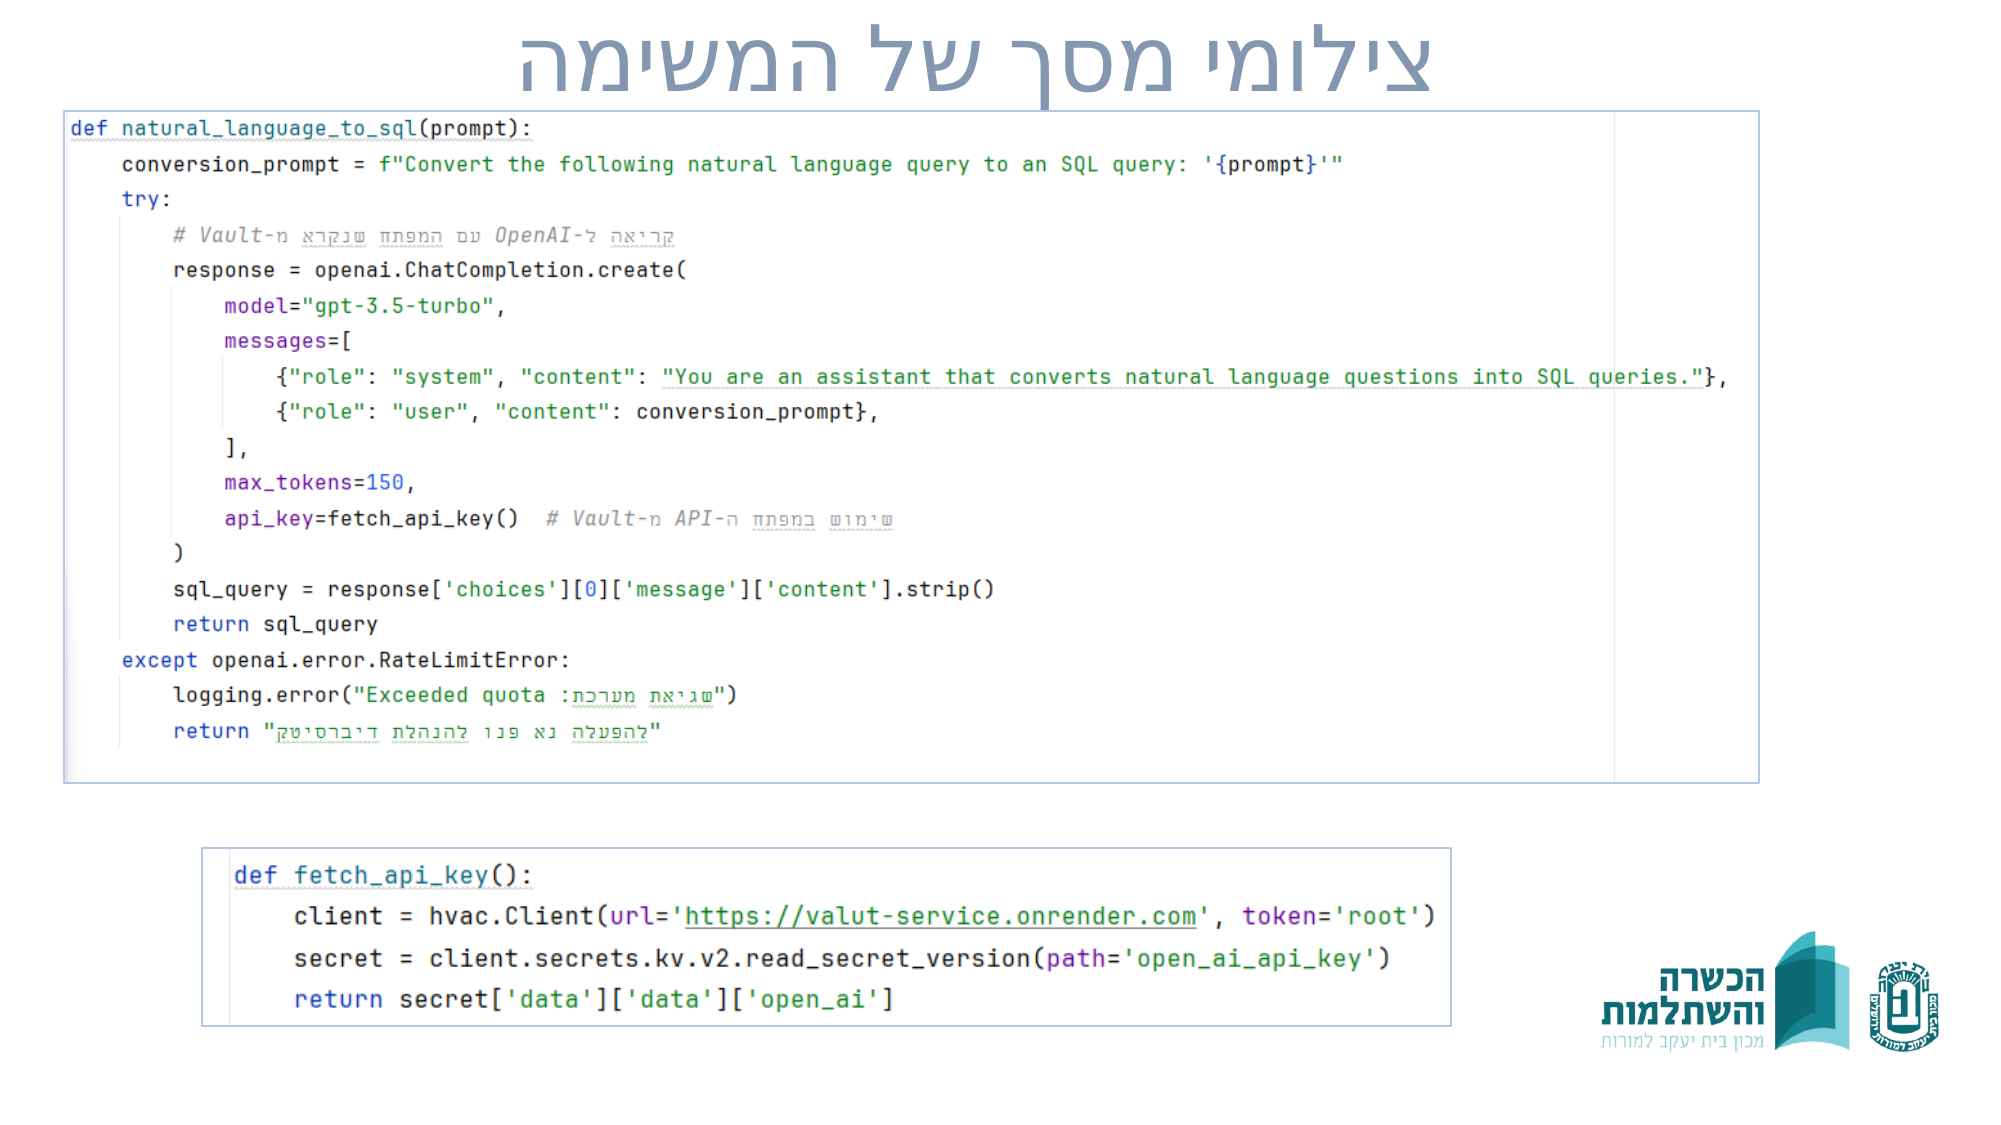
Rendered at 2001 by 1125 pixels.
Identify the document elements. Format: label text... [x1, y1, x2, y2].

title צילומי מסך של המשימה [166, 0, 1787, 140]
picture [65, 111, 1758, 782]
picture [202, 849, 1450, 1026]
picture [1559, 896, 1978, 1099]
